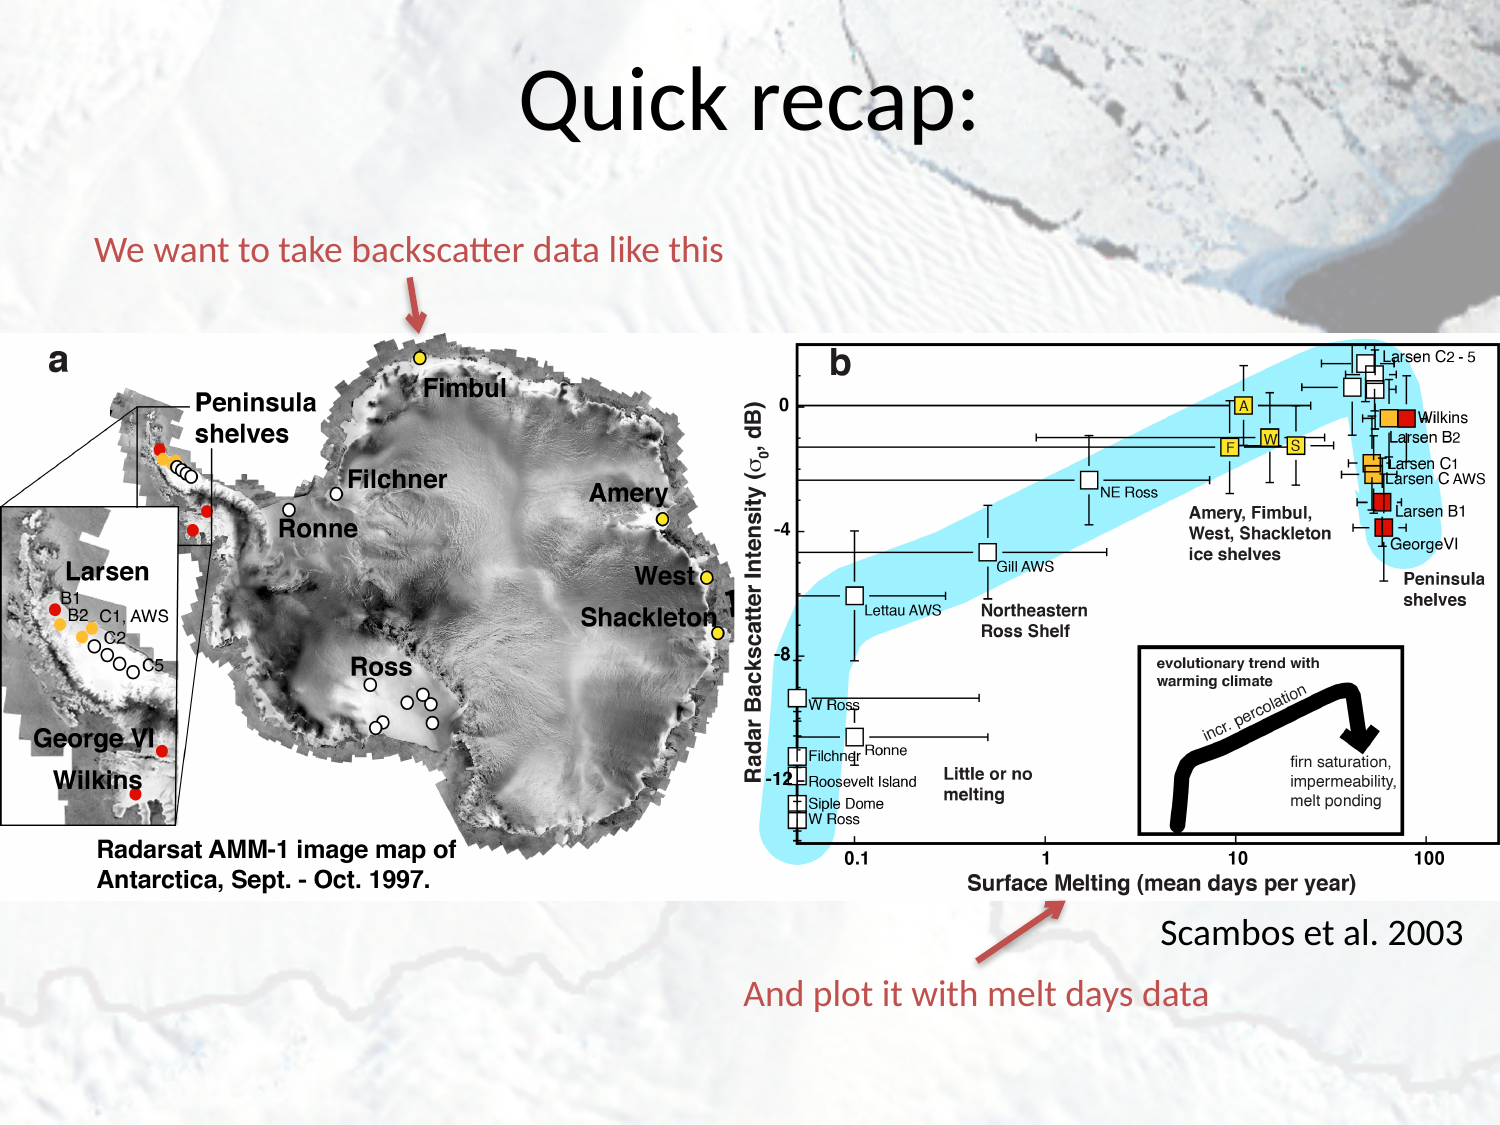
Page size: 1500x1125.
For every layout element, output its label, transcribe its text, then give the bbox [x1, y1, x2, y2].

text_box Scambos et al. 2003 [1145, 909, 1479, 961]
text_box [990, 886, 1052, 976]
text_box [386, 301, 443, 312]
picture [0, 333, 1500, 901]
title Quick recap: [75, 0, 1425, 188]
text_box We want to take backscatter data like this [79, 217, 740, 278]
text_box And plot it with melt days data [728, 961, 1226, 1021]
